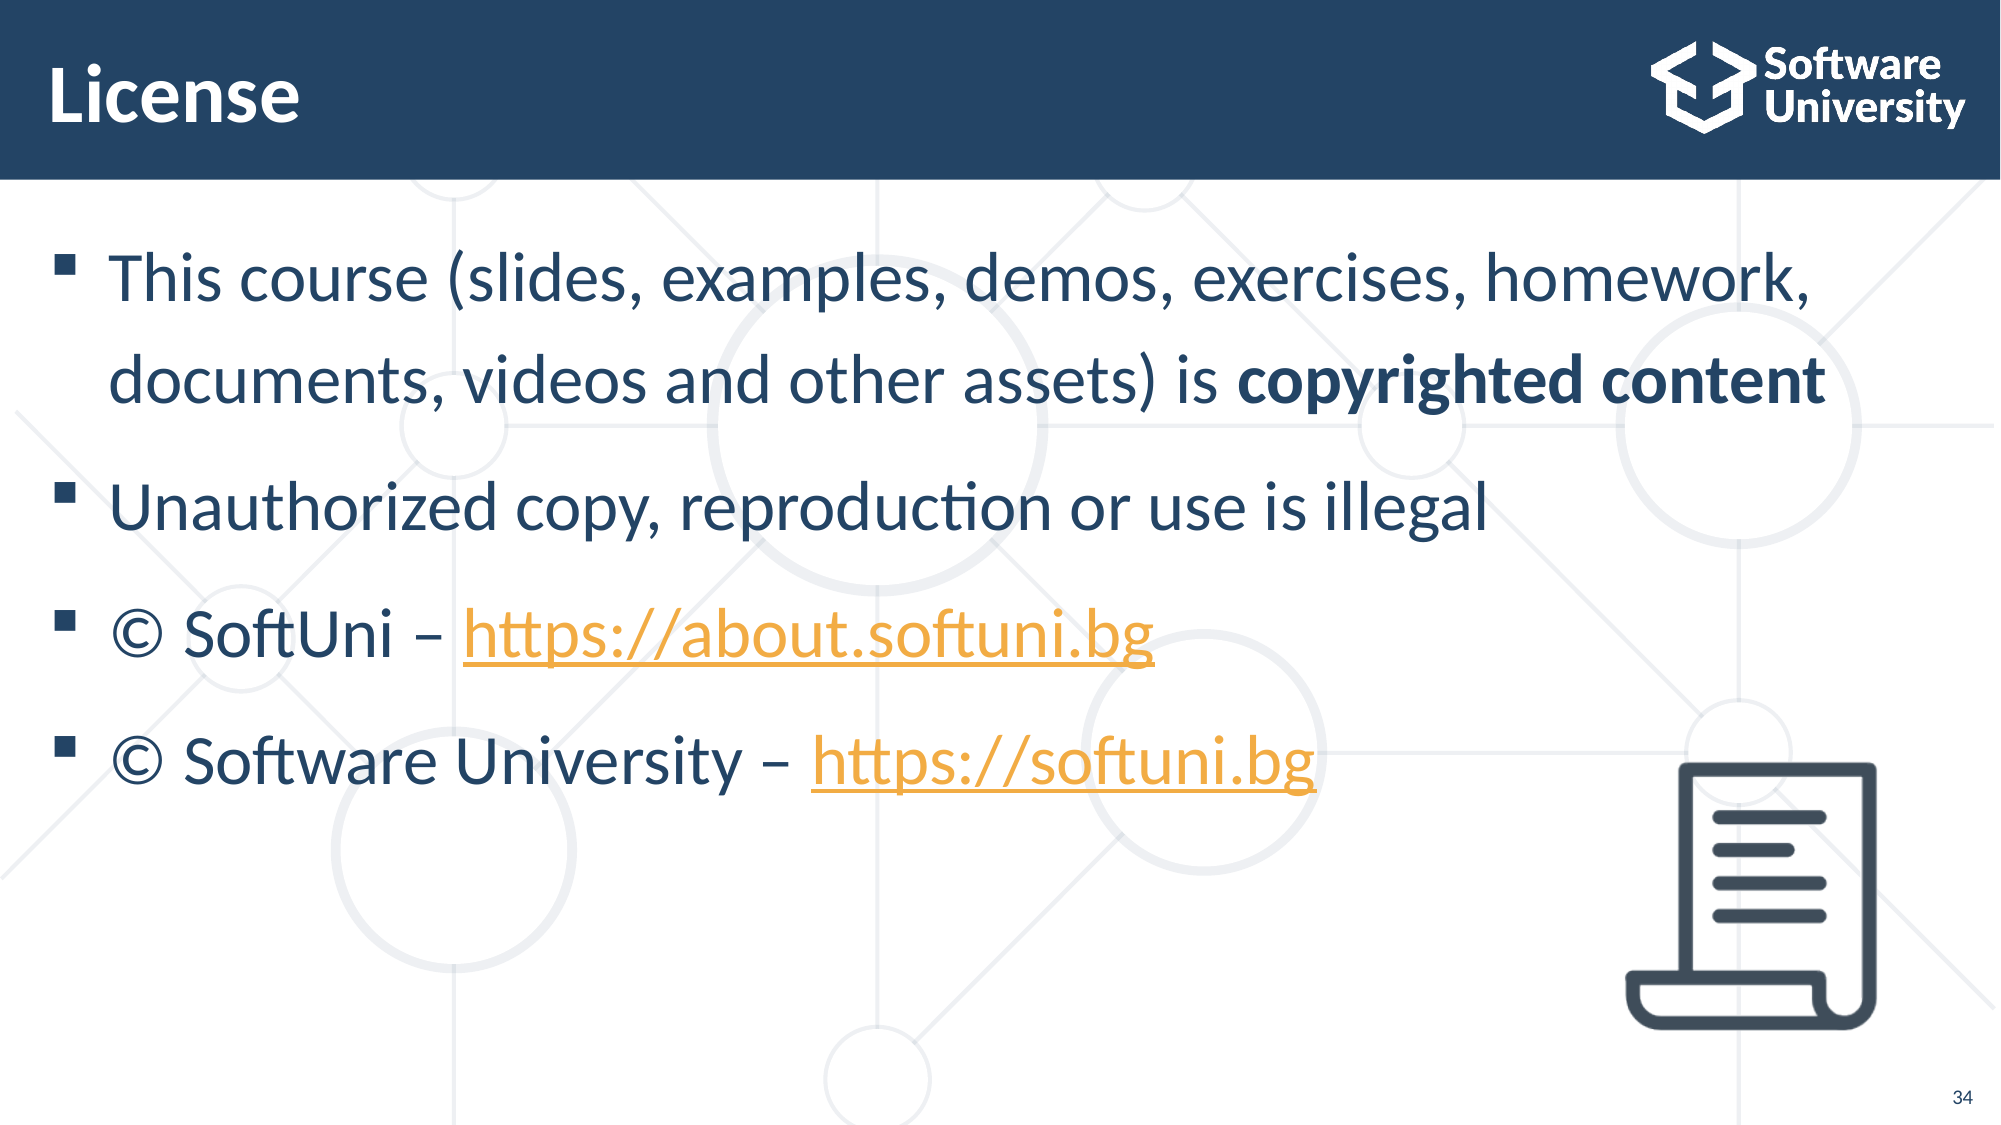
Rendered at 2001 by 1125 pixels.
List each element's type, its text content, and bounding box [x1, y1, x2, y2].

picture [1598, 728, 1916, 1065]
title License [31, 16, 1625, 162]
list This course (slides, examples, demos, exercises, homework, documents, videos and other assets) is copyrighted content Unauthorized copy, reproduction or use is illegal © SoftUni – https://about.softuni.bg © Software University – https://softuni.bg [31, 208, 1970, 1104]
picture [1651, 41, 1966, 134]
slide_number 34 [1927, 1067, 1989, 1117]
